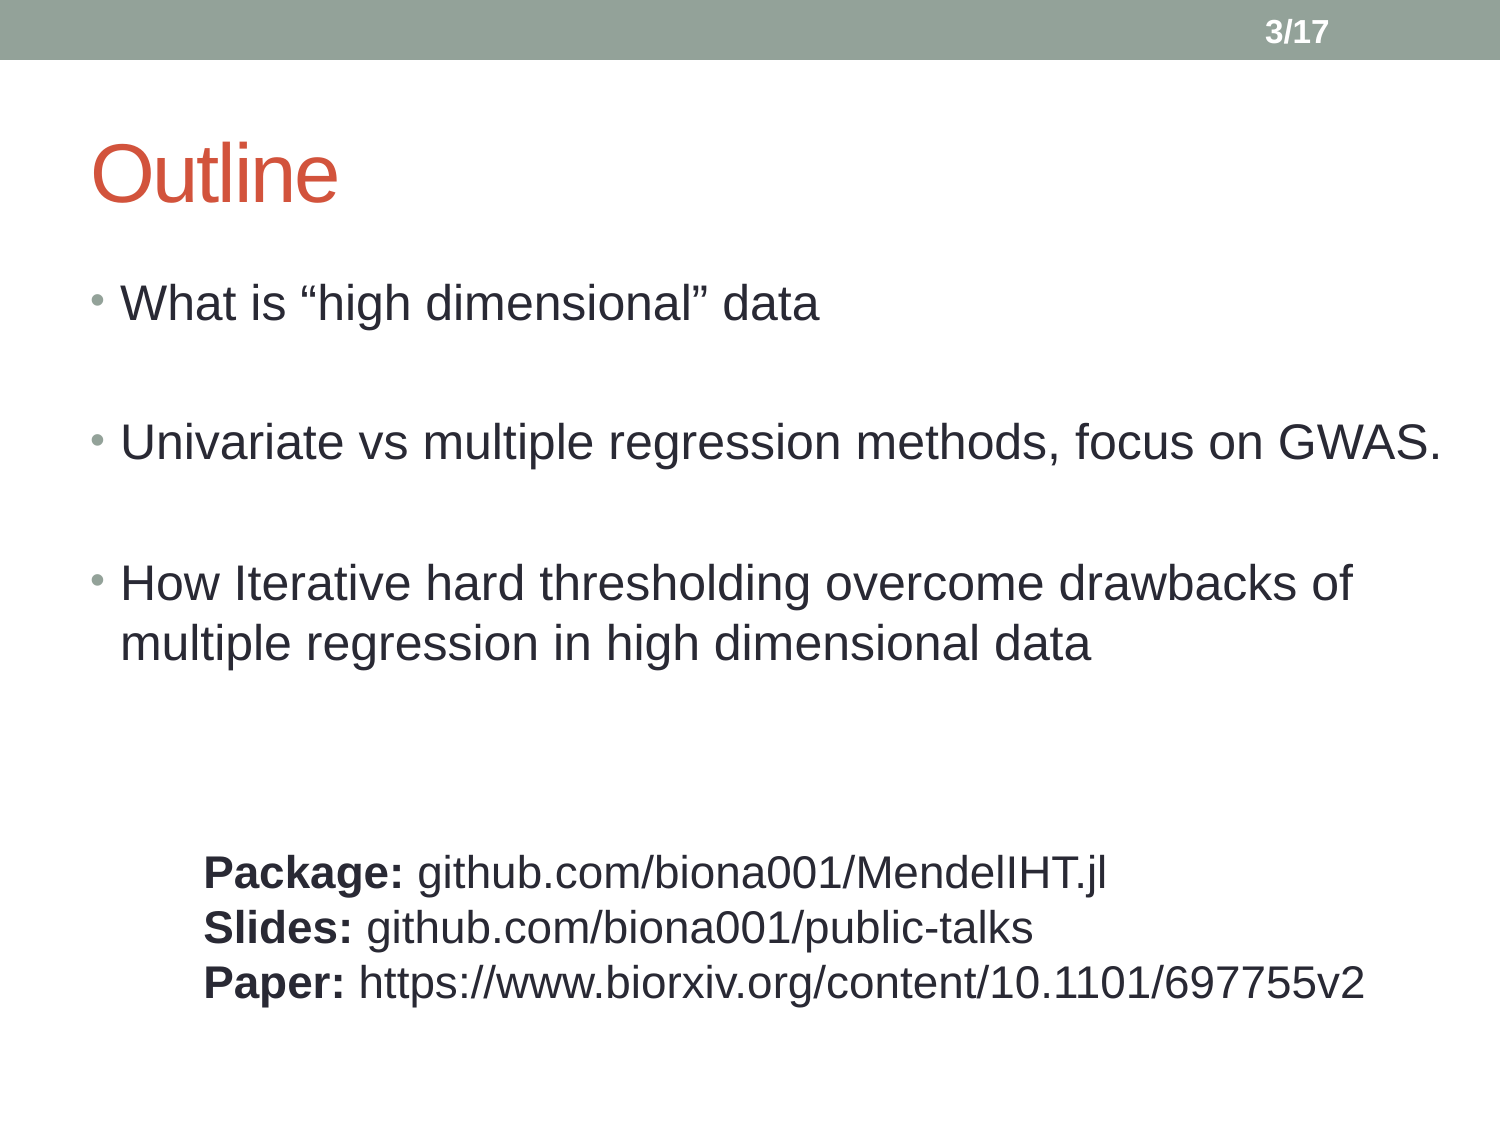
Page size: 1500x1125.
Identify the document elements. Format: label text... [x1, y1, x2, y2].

slide_number 3/17 [1250, 3, 1425, 57]
list What is “high dimensional” data Univariate vs multiple regression methods, focus on GWAS. How Iterative hard thresholding overcome drawbacks of multiple regression in high dimensional data [75, 262, 1469, 739]
title Outline [75, 87, 1425, 250]
text_box Package: github.com/biona001/MendelIHT.jl Slides: github.com/biona001/public-talks Paper: https://www.biorxiv.org/content/10.1101/697755v2 [188, 835, 1382, 1071]
